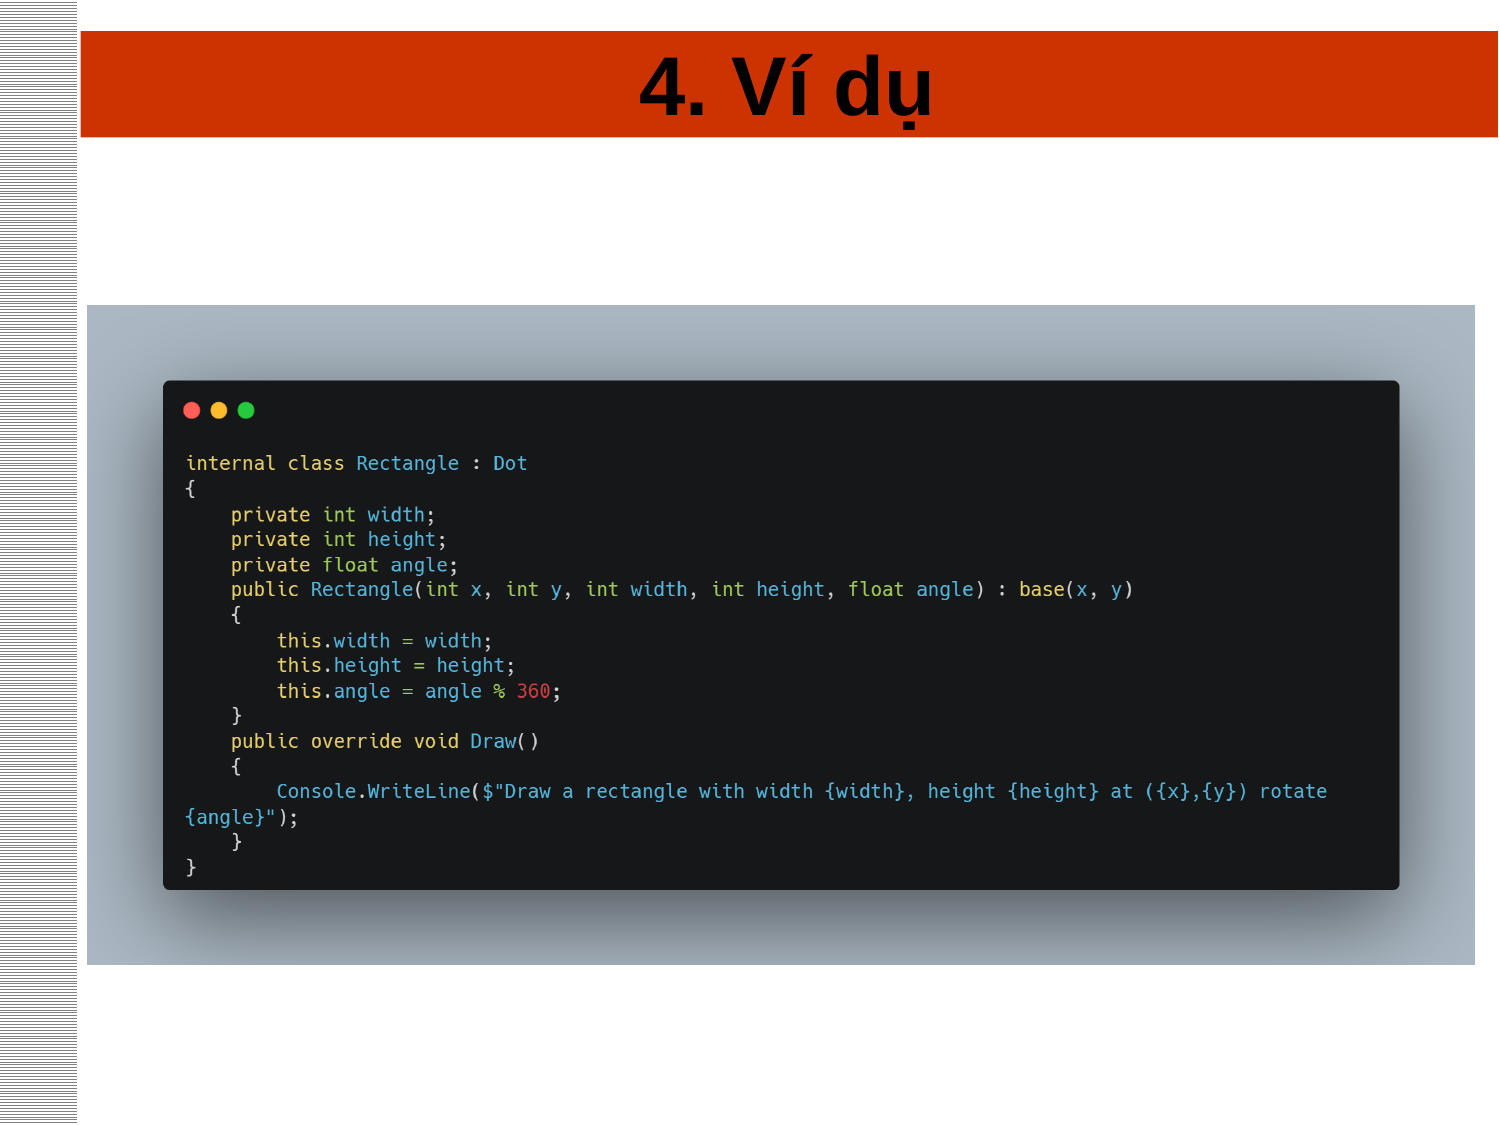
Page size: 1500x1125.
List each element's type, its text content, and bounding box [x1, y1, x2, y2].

title 4. Ví dụ [75, 24, 1500, 138]
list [87, 304, 1476, 966]
